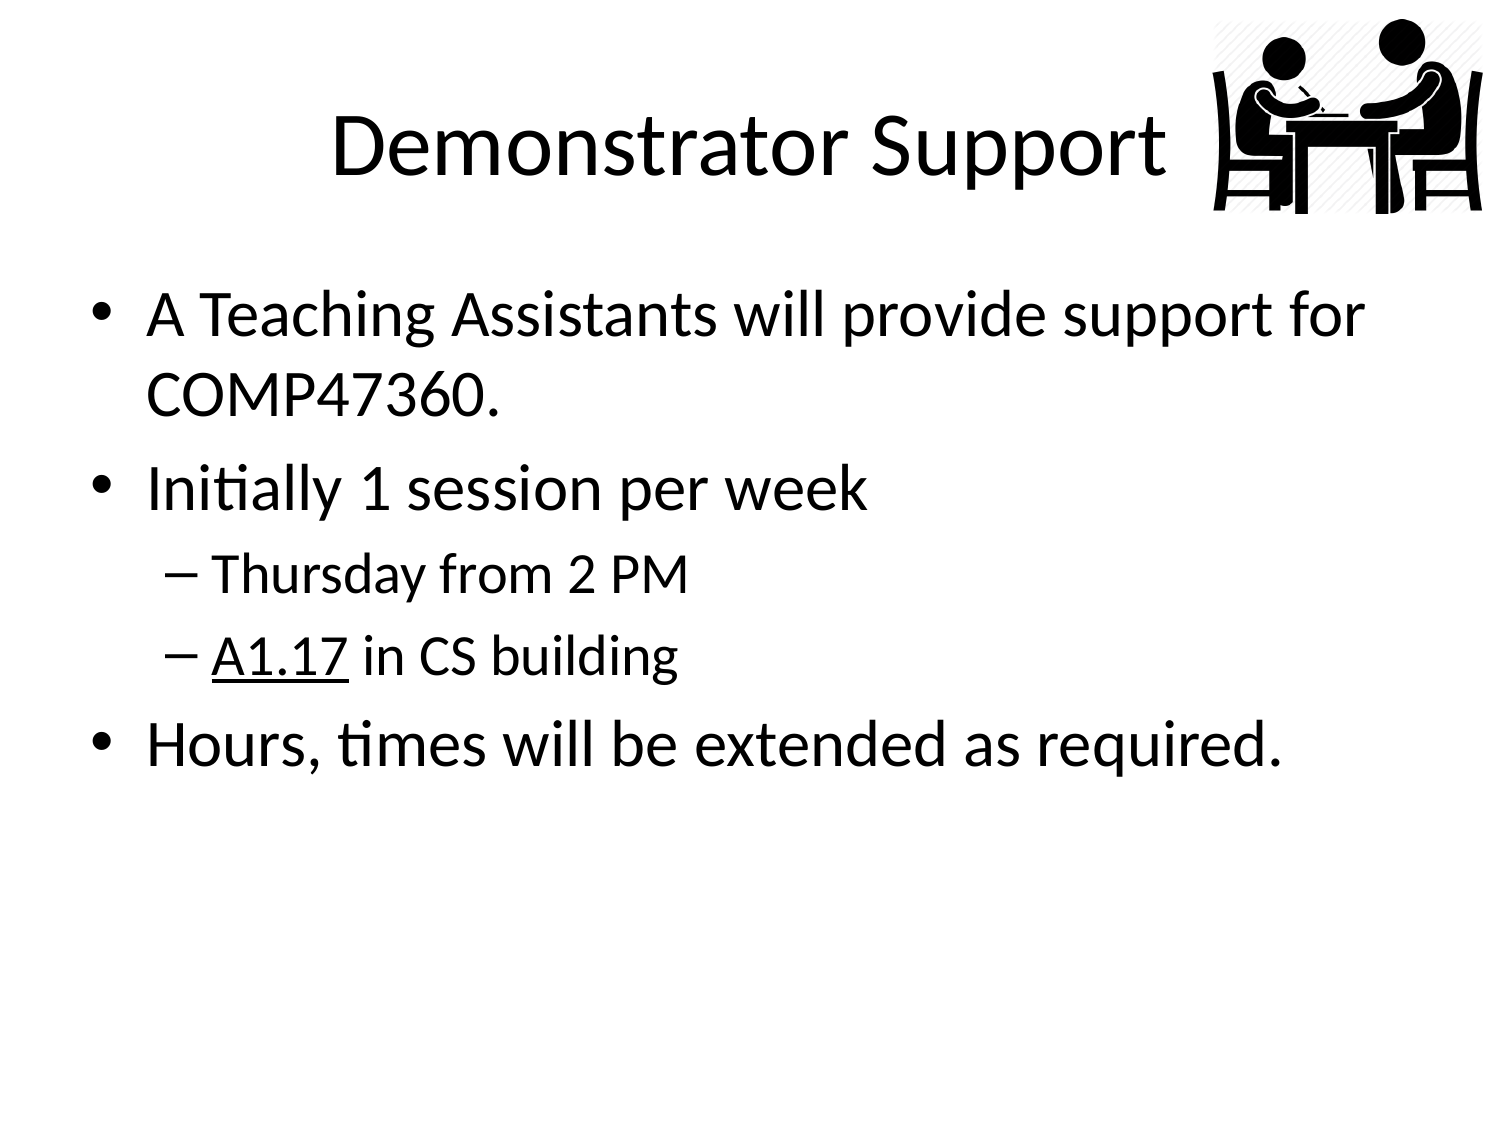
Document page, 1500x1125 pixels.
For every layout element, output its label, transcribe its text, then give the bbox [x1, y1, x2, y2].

list A Teaching Assistants will provide support for COMP47360. Initially 1 session per week Thursday from 2 PM A1.17 in CS building Hours, times will be extended as required. [75, 262, 1425, 1005]
picture [1212, 18, 1483, 214]
title Demonstrator Support [75, 45, 1425, 233]
